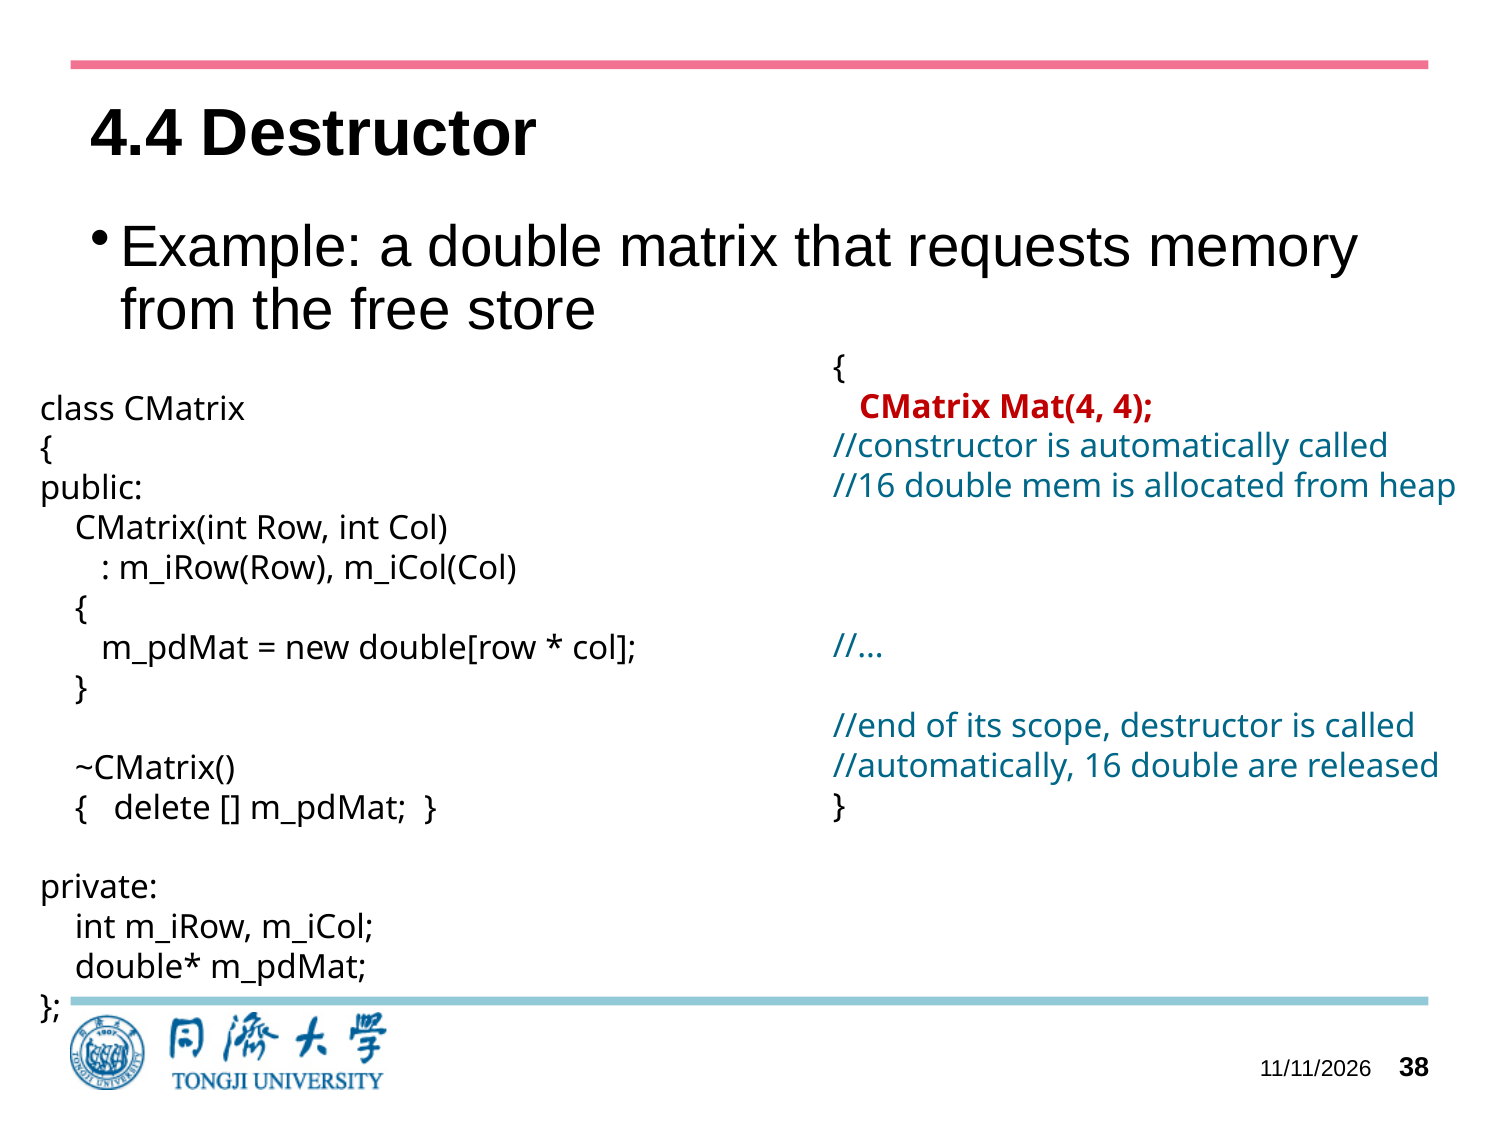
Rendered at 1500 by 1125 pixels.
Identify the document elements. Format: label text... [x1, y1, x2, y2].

list Example: a double matrix that requests memory from the free store [75, 209, 1413, 359]
slide_number 38 [1372, 1046, 1430, 1088]
title 4.4 Destructor [75, 90, 1387, 209]
text_box { CMatrix Mat(4, 4); //constructor is automatically called //16 double mem is allocated from heap //… //end of its scope, destructor is called //automatically, 16 double are released } [818, 337, 1500, 832]
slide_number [1228, 1046, 1372, 1088]
picture [70, 1033, 388, 1090]
text_box class CMatrix { public: CMatrix(int Row, int Col) : m_iRow(Row), m_iCol(Col) { m_pdMat = new double[row * col]; } ~CMatrix() { delete [] m_pdMat; } private: int m_iRow, m_iCol; double* m_pdMat; }; [24, 379, 850, 1033]
